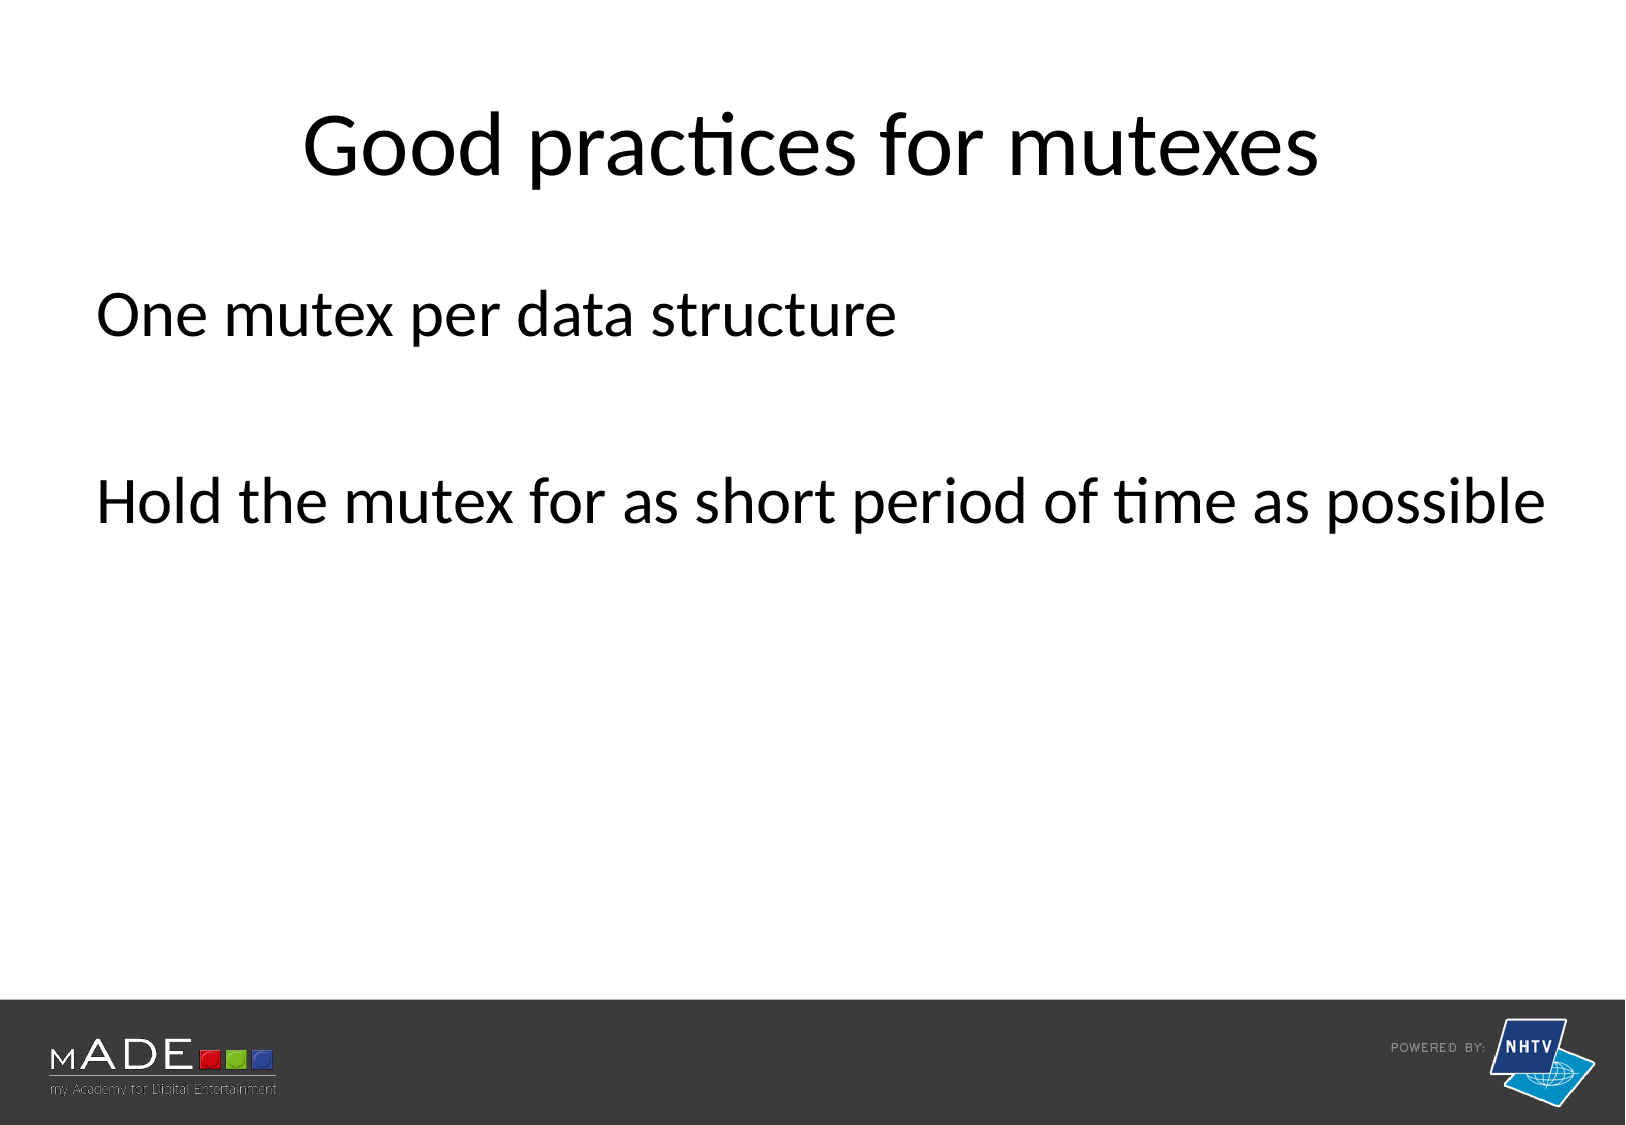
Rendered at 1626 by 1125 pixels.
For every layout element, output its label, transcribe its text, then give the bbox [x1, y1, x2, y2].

list One mutex per data structure Hold the mutex for as short period of time as possible [81, 262, 1569, 1005]
picture [0, 997, 340, 1125]
title Good practices for mutexes [81, 45, 1544, 233]
picture [1388, 1011, 1603, 1114]
